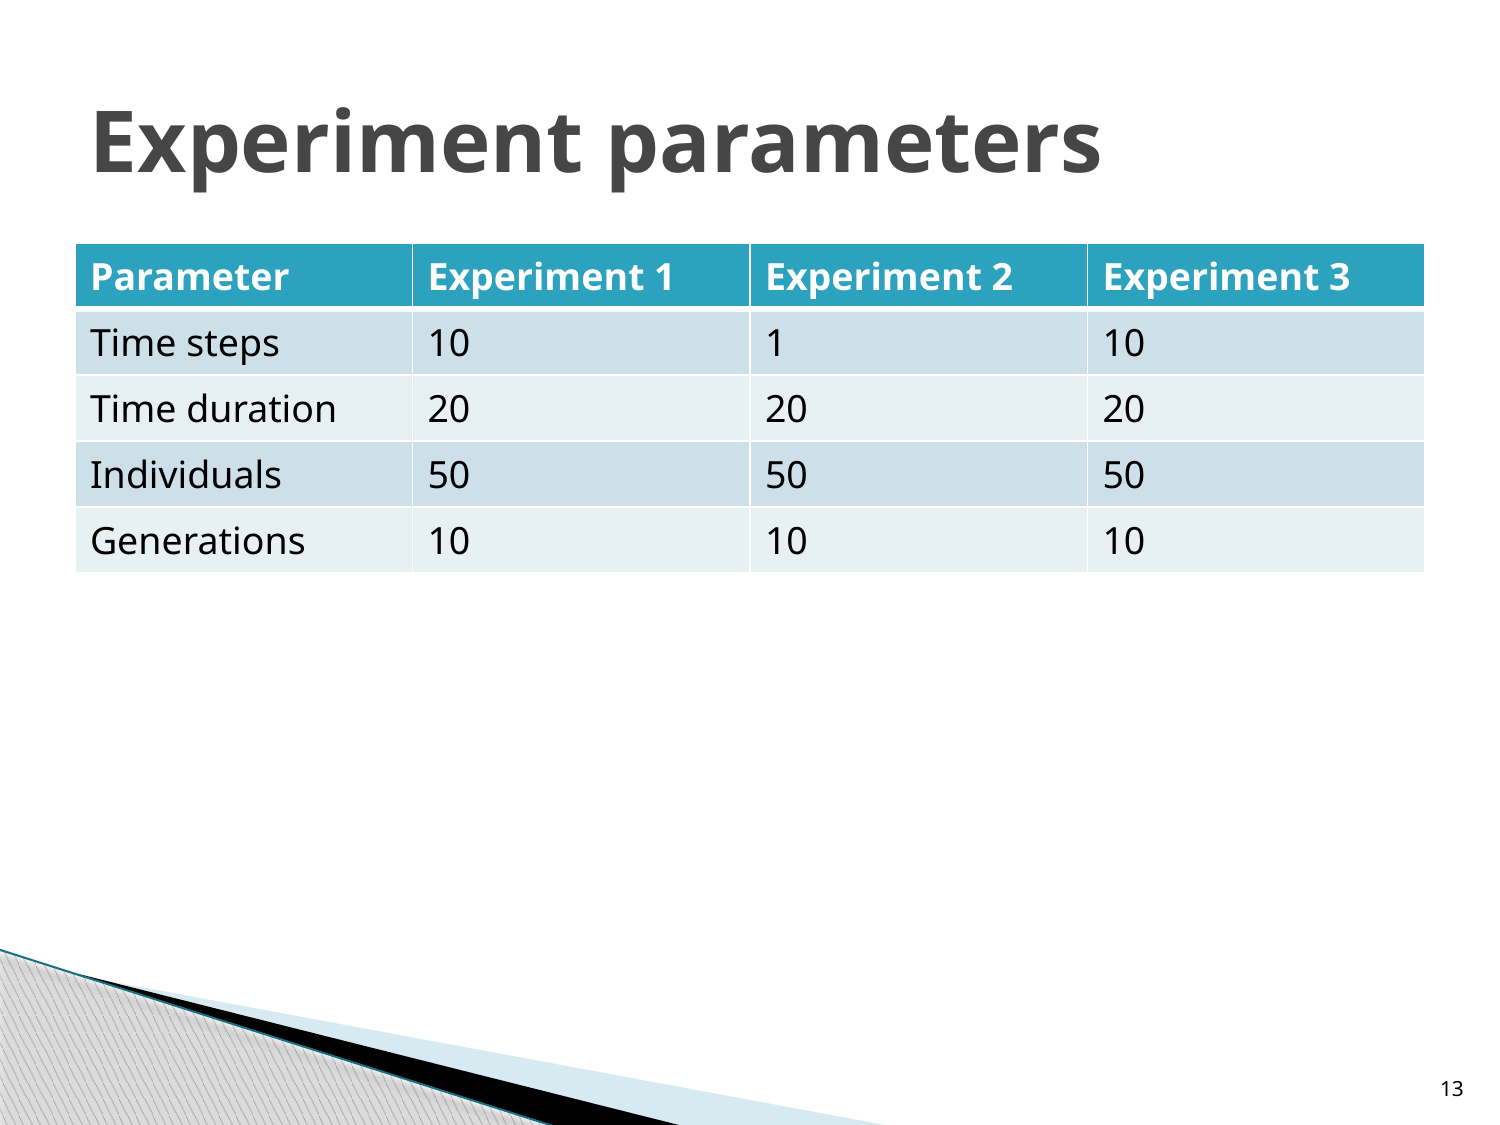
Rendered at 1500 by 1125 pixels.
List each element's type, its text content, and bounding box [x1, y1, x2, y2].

table_cell 10 [1088, 508, 1424, 572]
table_header Parameter [76, 244, 412, 306]
table_cell 10 [413, 312, 749, 374]
title Experiment parameters [75, 45, 1425, 233]
table_cell Time duration [76, 376, 412, 440]
table_cell 10 [751, 508, 1087, 572]
table_cell 10 [413, 508, 749, 572]
table_header Experiment 2 [751, 244, 1087, 306]
table_cell 20 [751, 376, 1087, 440]
table_cell 50 [1088, 442, 1424, 506]
slide_number 13 [1418, 1051, 1479, 1112]
table_cell 20 [413, 376, 749, 440]
table_cell 20 [1088, 376, 1424, 440]
table_cell 1 [751, 312, 1087, 374]
table_header Experiment 1 [413, 244, 749, 306]
table_cell Individuals [76, 442, 412, 506]
table_cell 10 [1088, 312, 1424, 374]
table_header Experiment 3 [1088, 244, 1424, 306]
table_cell 50 [751, 442, 1087, 506]
table_cell Generations [76, 508, 412, 572]
table_cell 50 [413, 442, 749, 506]
table_cell Time steps [76, 312, 412, 374]
